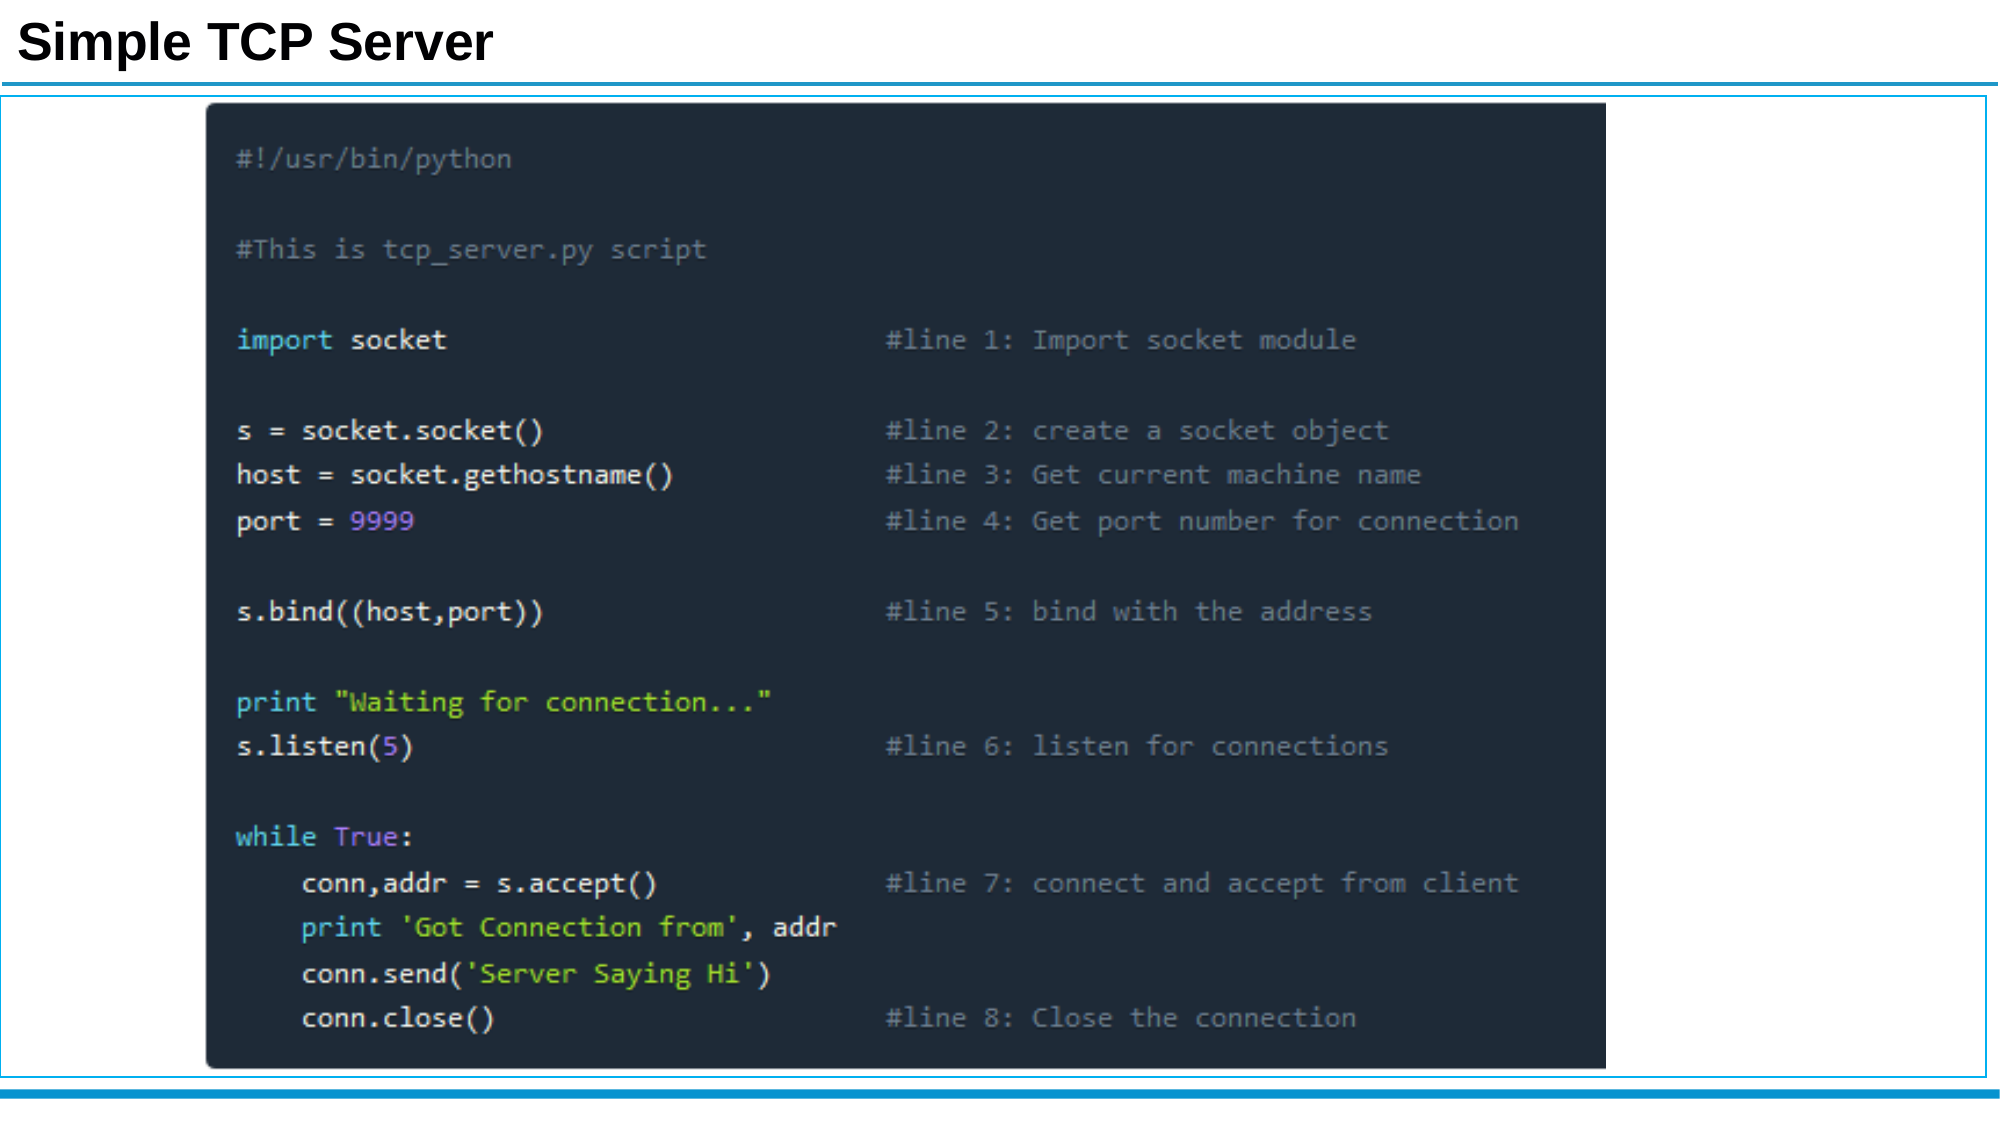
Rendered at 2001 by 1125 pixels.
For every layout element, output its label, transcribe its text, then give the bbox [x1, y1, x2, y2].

text_box [0, 1089, 2000, 1099]
text_box Simple TCP Server [14, 7, 1322, 72]
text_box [0, 96, 1986, 1078]
picture [202, 99, 1606, 1074]
